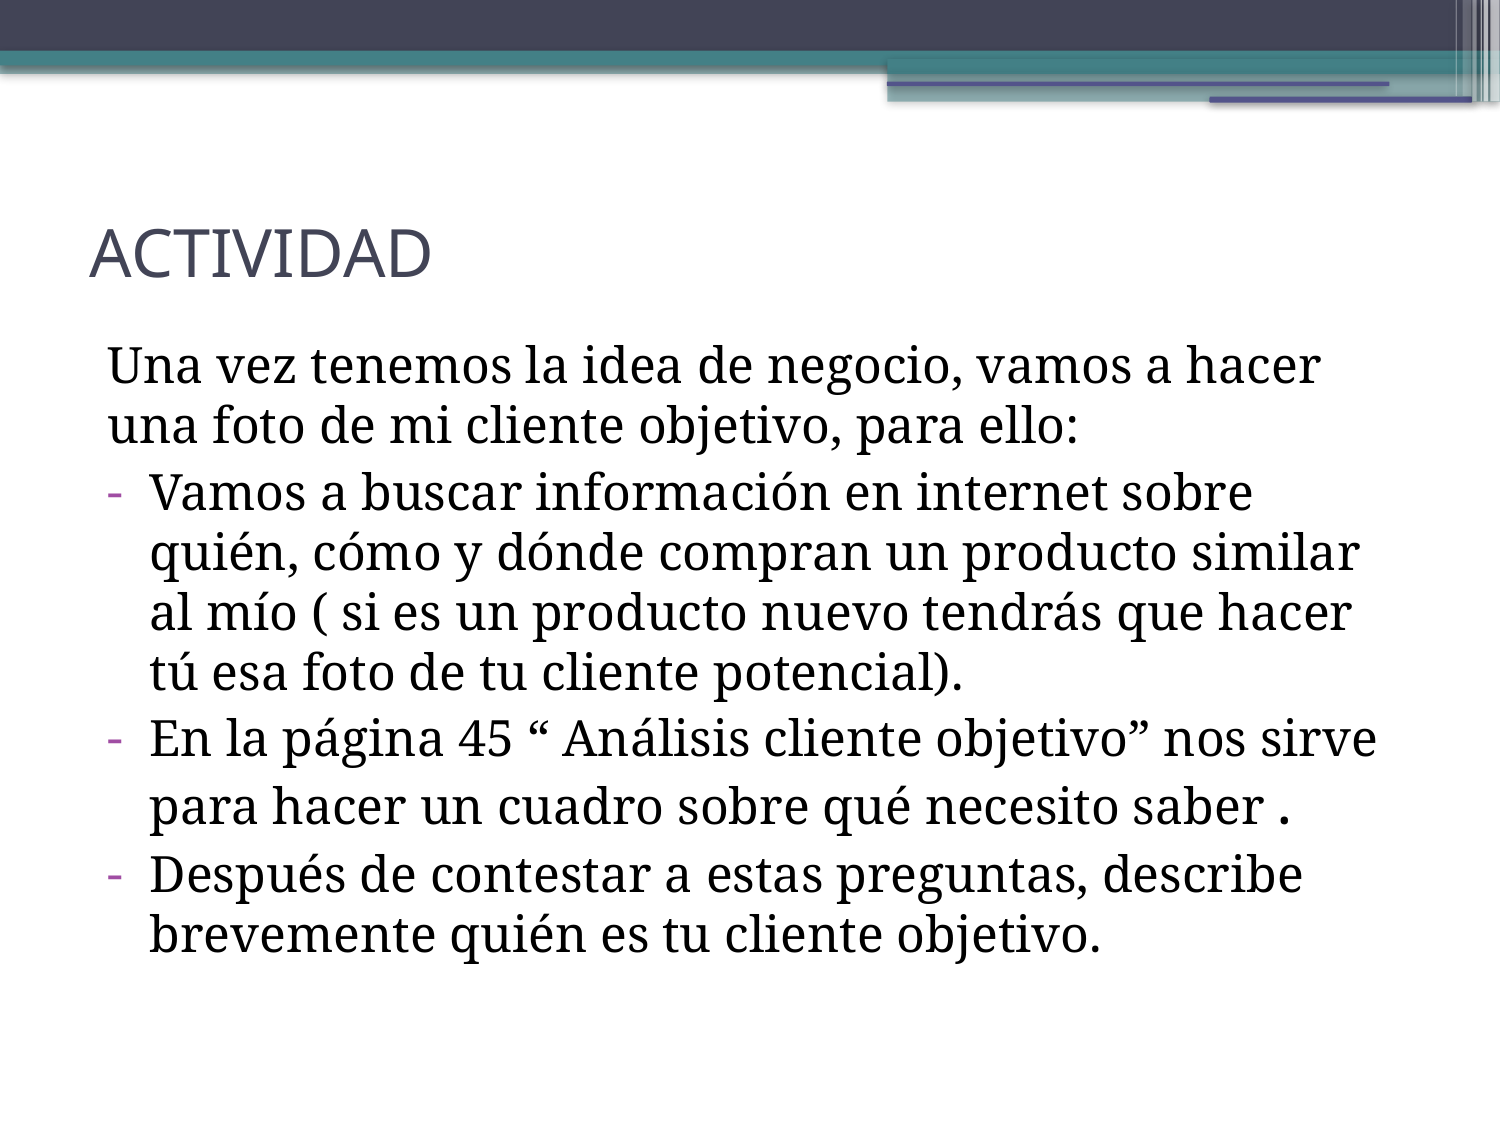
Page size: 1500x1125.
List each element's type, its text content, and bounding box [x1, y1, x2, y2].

text_box ACTIVIDAD [75, 187, 1425, 315]
text_box Una vez tenemos la idea de negocio, vamos a hacer una foto de mi cliente objetivo, para ello: Vamos a buscar información en internet sobre quién, cómo y dónde compran un producto similar al mío ( si es un producto nuevo tendrás que hacer tú esa foto de tu cliente potencial). En la página 45 “ Análisis cliente objetivo” nos sirve para hacer un cuadro sobre qué necesito saber . Después de contestar a estas preguntas, describe brevemente quién es tu cliente objetivo. [75, 326, 1425, 1079]
